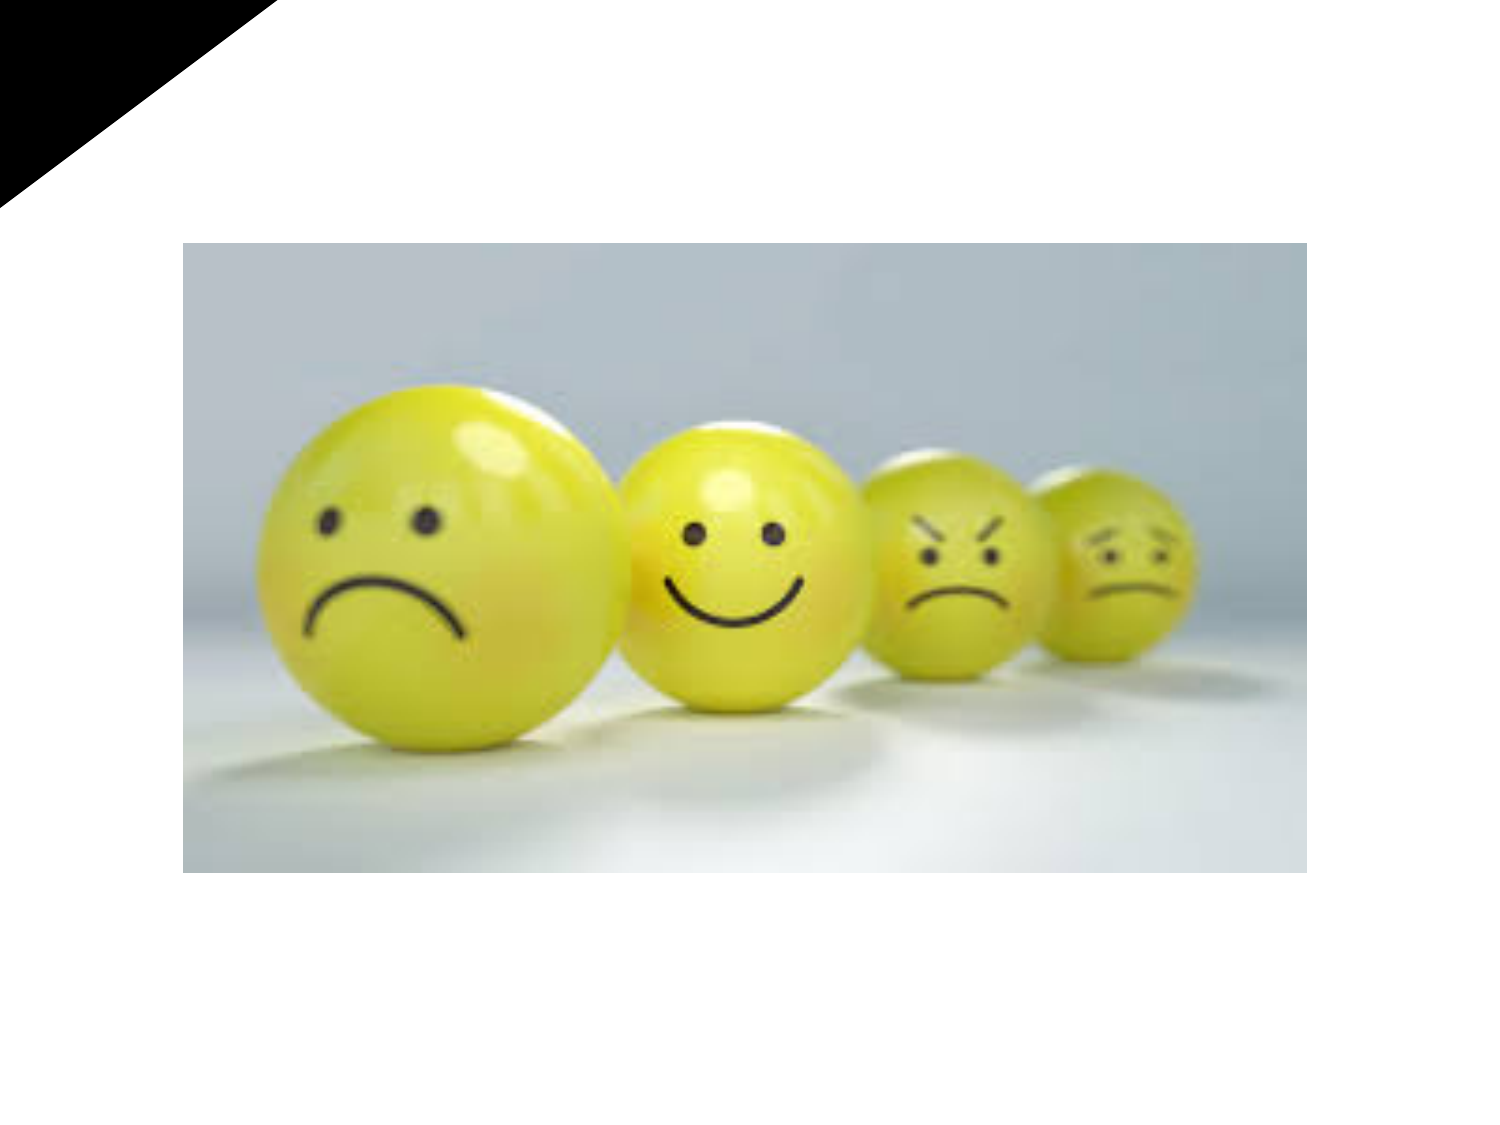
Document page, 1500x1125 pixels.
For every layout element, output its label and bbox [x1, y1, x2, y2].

picture [182, 243, 1307, 873]
